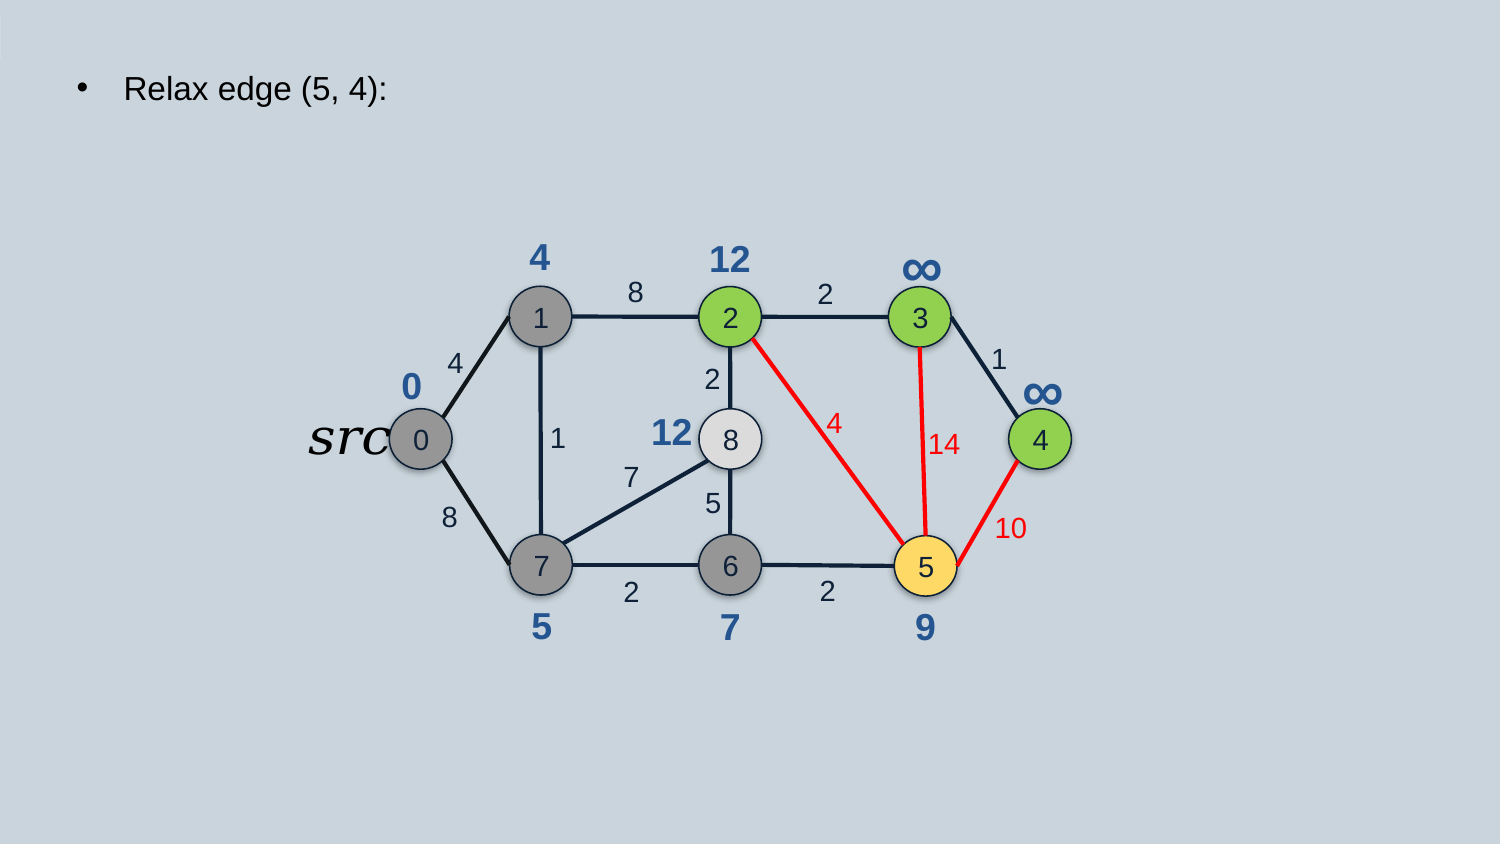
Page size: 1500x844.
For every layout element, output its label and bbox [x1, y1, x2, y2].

text_box [61, 60, 403, 115]
text_box [386, 221, 1080, 656]
